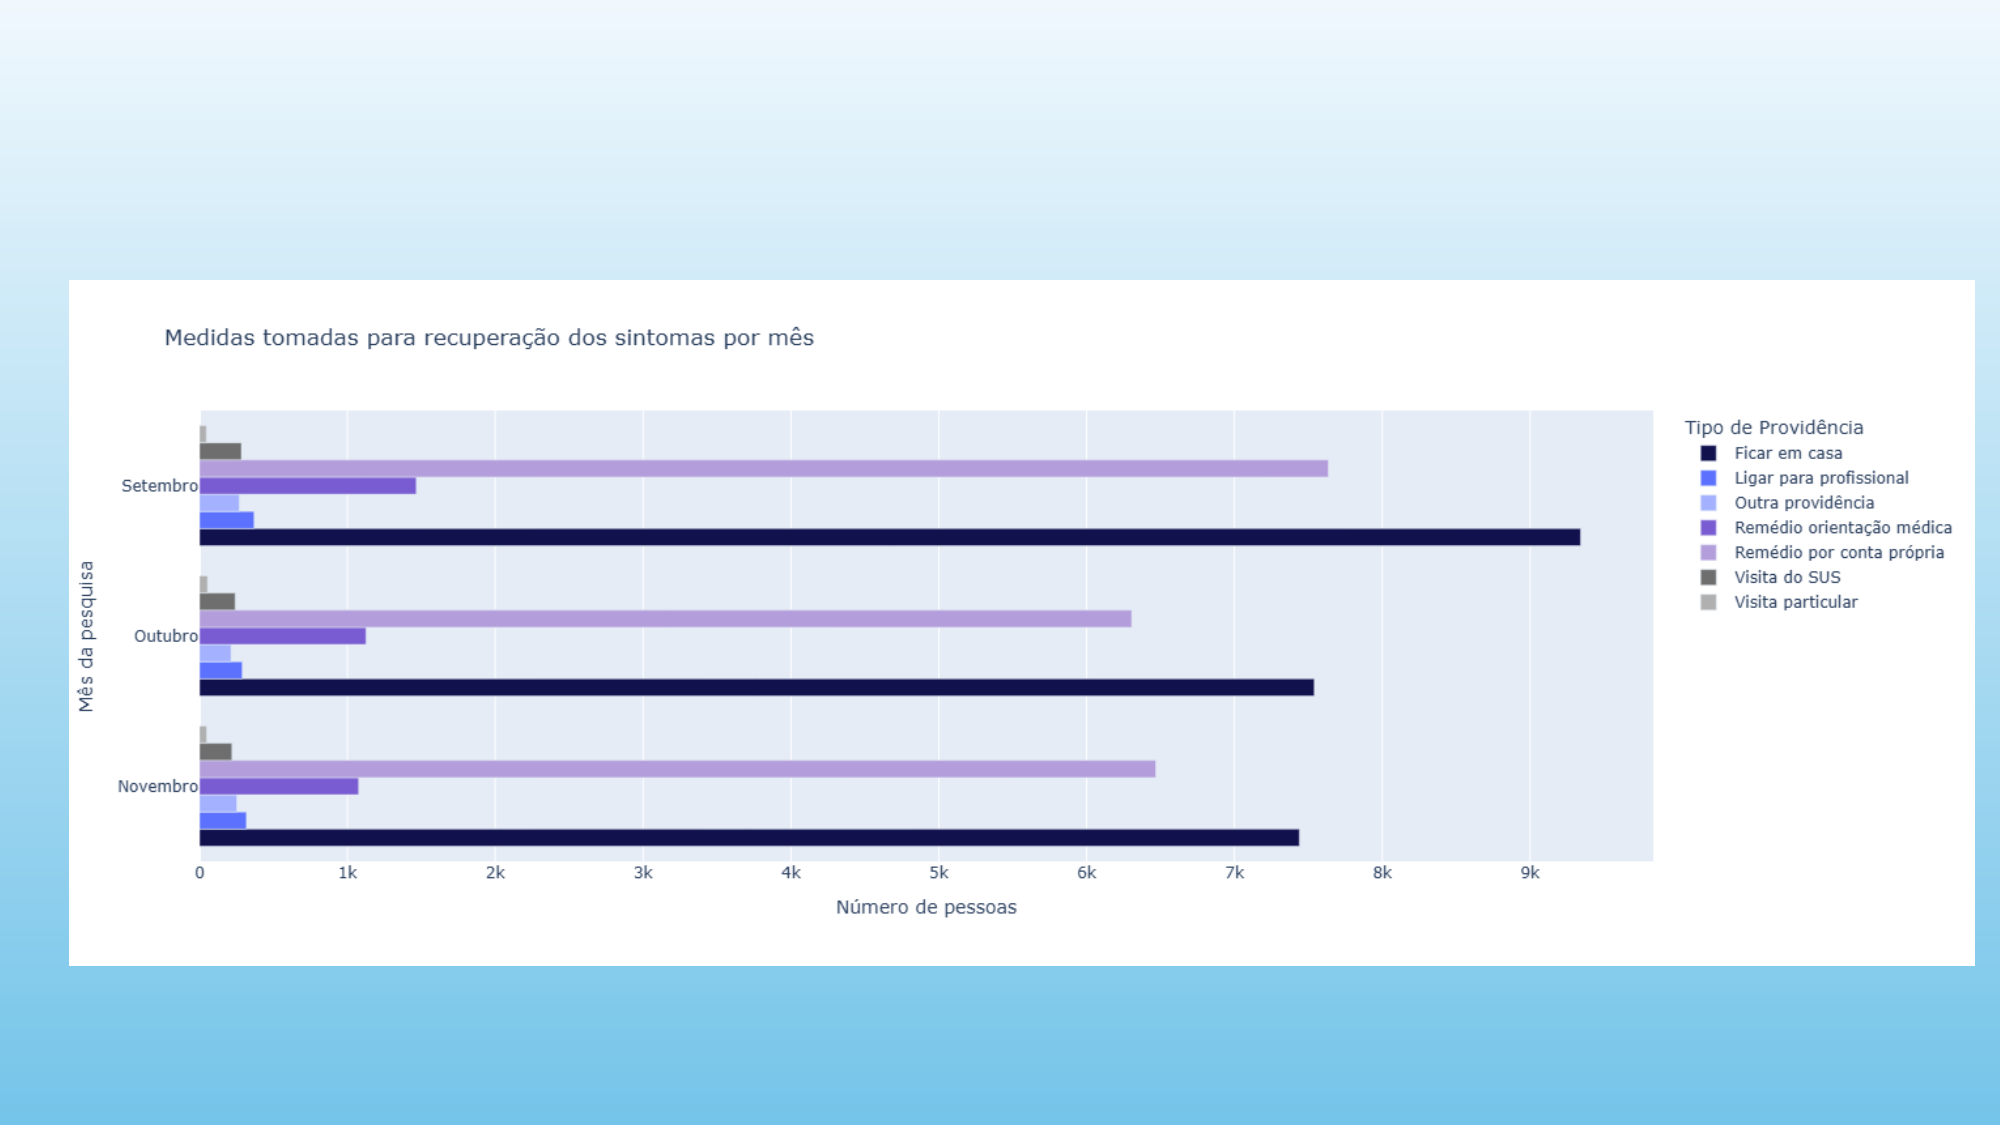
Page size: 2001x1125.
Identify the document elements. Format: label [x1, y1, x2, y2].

picture [69, 279, 1975, 967]
